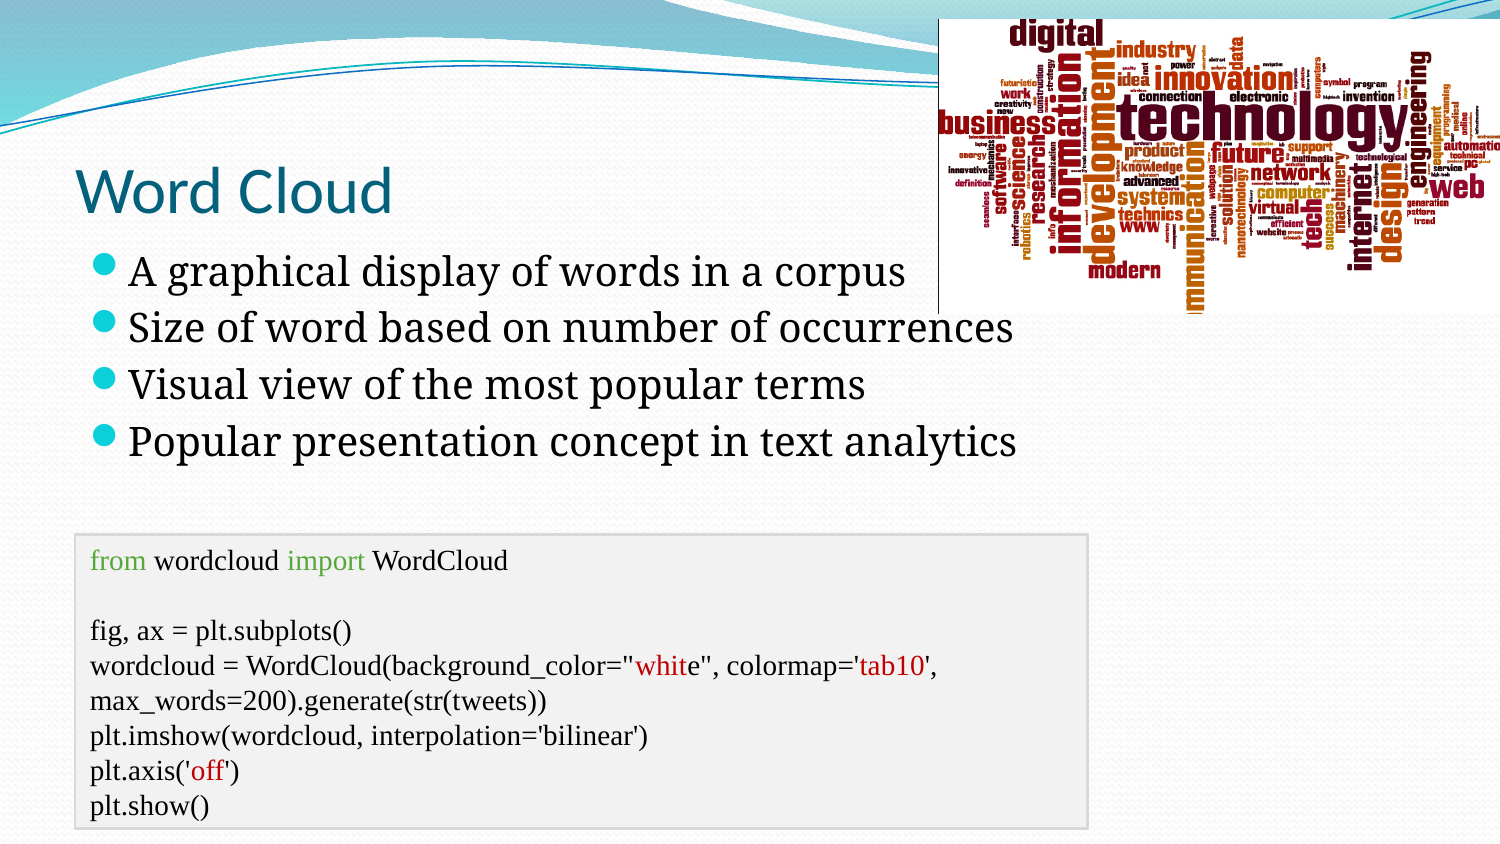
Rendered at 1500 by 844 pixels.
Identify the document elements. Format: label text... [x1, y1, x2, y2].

list A graphical display of words in a corpus Size of word based on number of occurrences Visual view of the most popular terms Popular presentation concept in text analytics [75, 238, 1425, 779]
title Word Cloud [75, 86, 931, 228]
text_box from wordcloud import WordCloud fig, ax = plt.subplots() wordcloud = WordCloud(background_color="white", colormap='tab10', max_words=200).generate(str(tweets)) plt.imshow(wordcloud, interpolation='bilinear') plt.axis('off') plt.show() [75, 534, 1088, 829]
picture [938, 19, 1500, 315]
